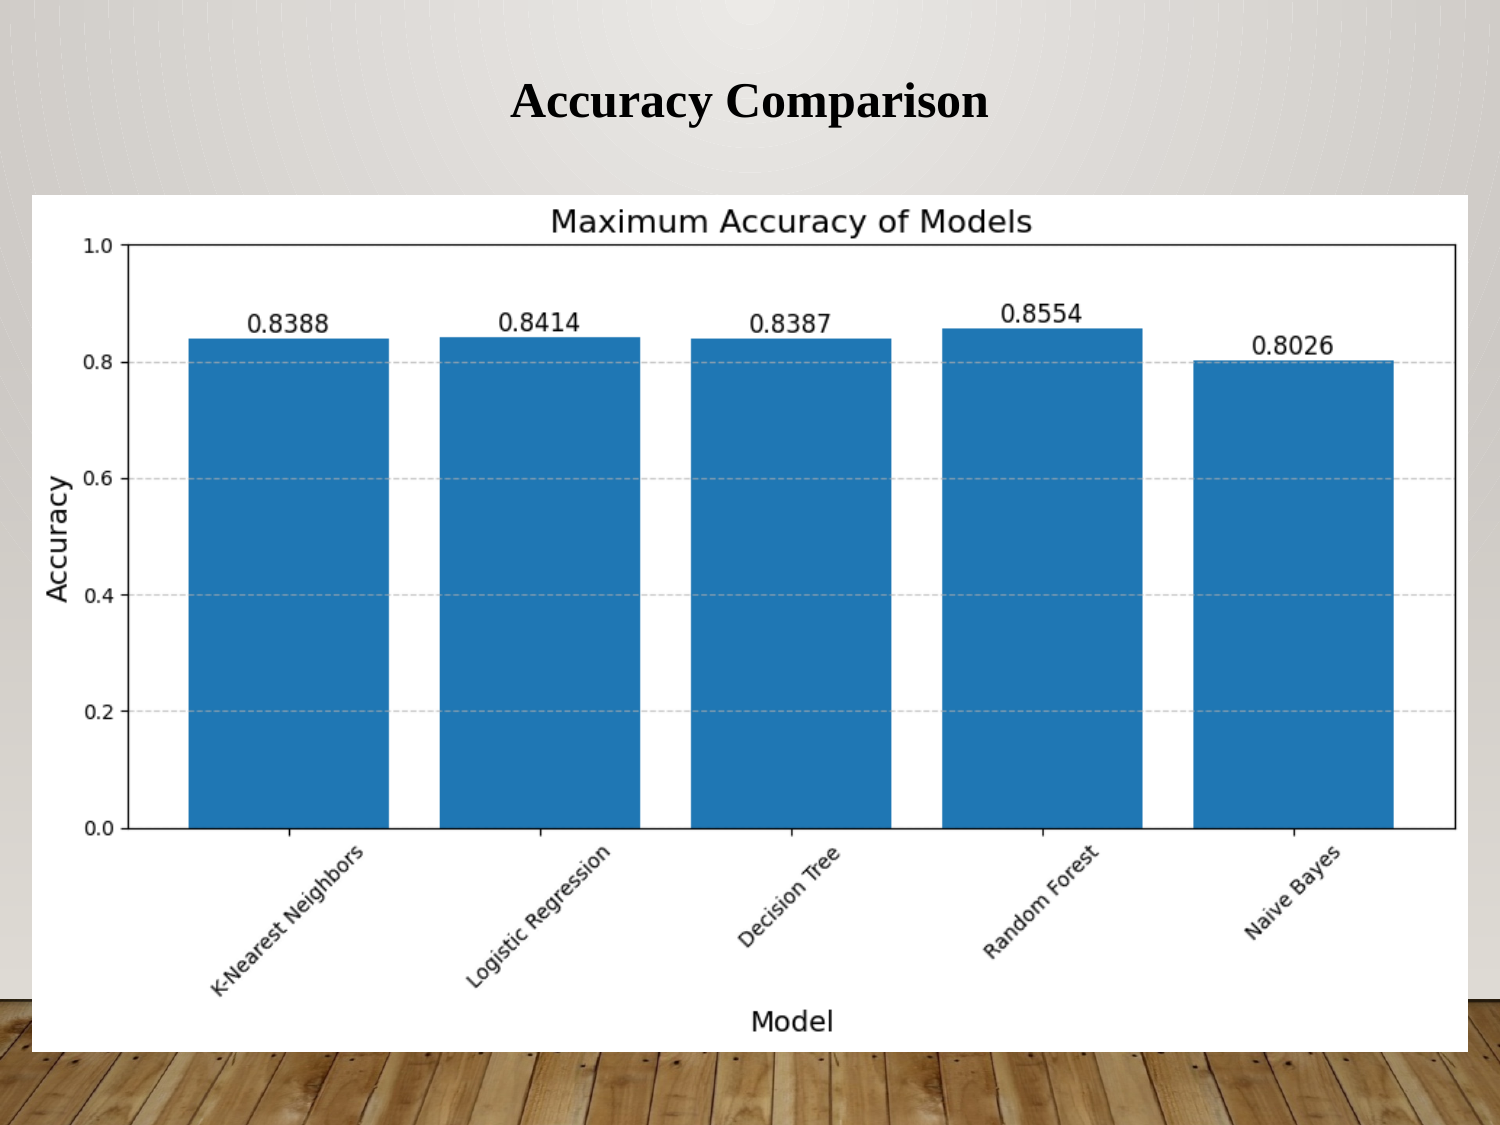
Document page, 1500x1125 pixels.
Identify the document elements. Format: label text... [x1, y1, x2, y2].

text_box Accuracy Comparison [308, 60, 1192, 136]
picture [0, 194, 1500, 1125]
